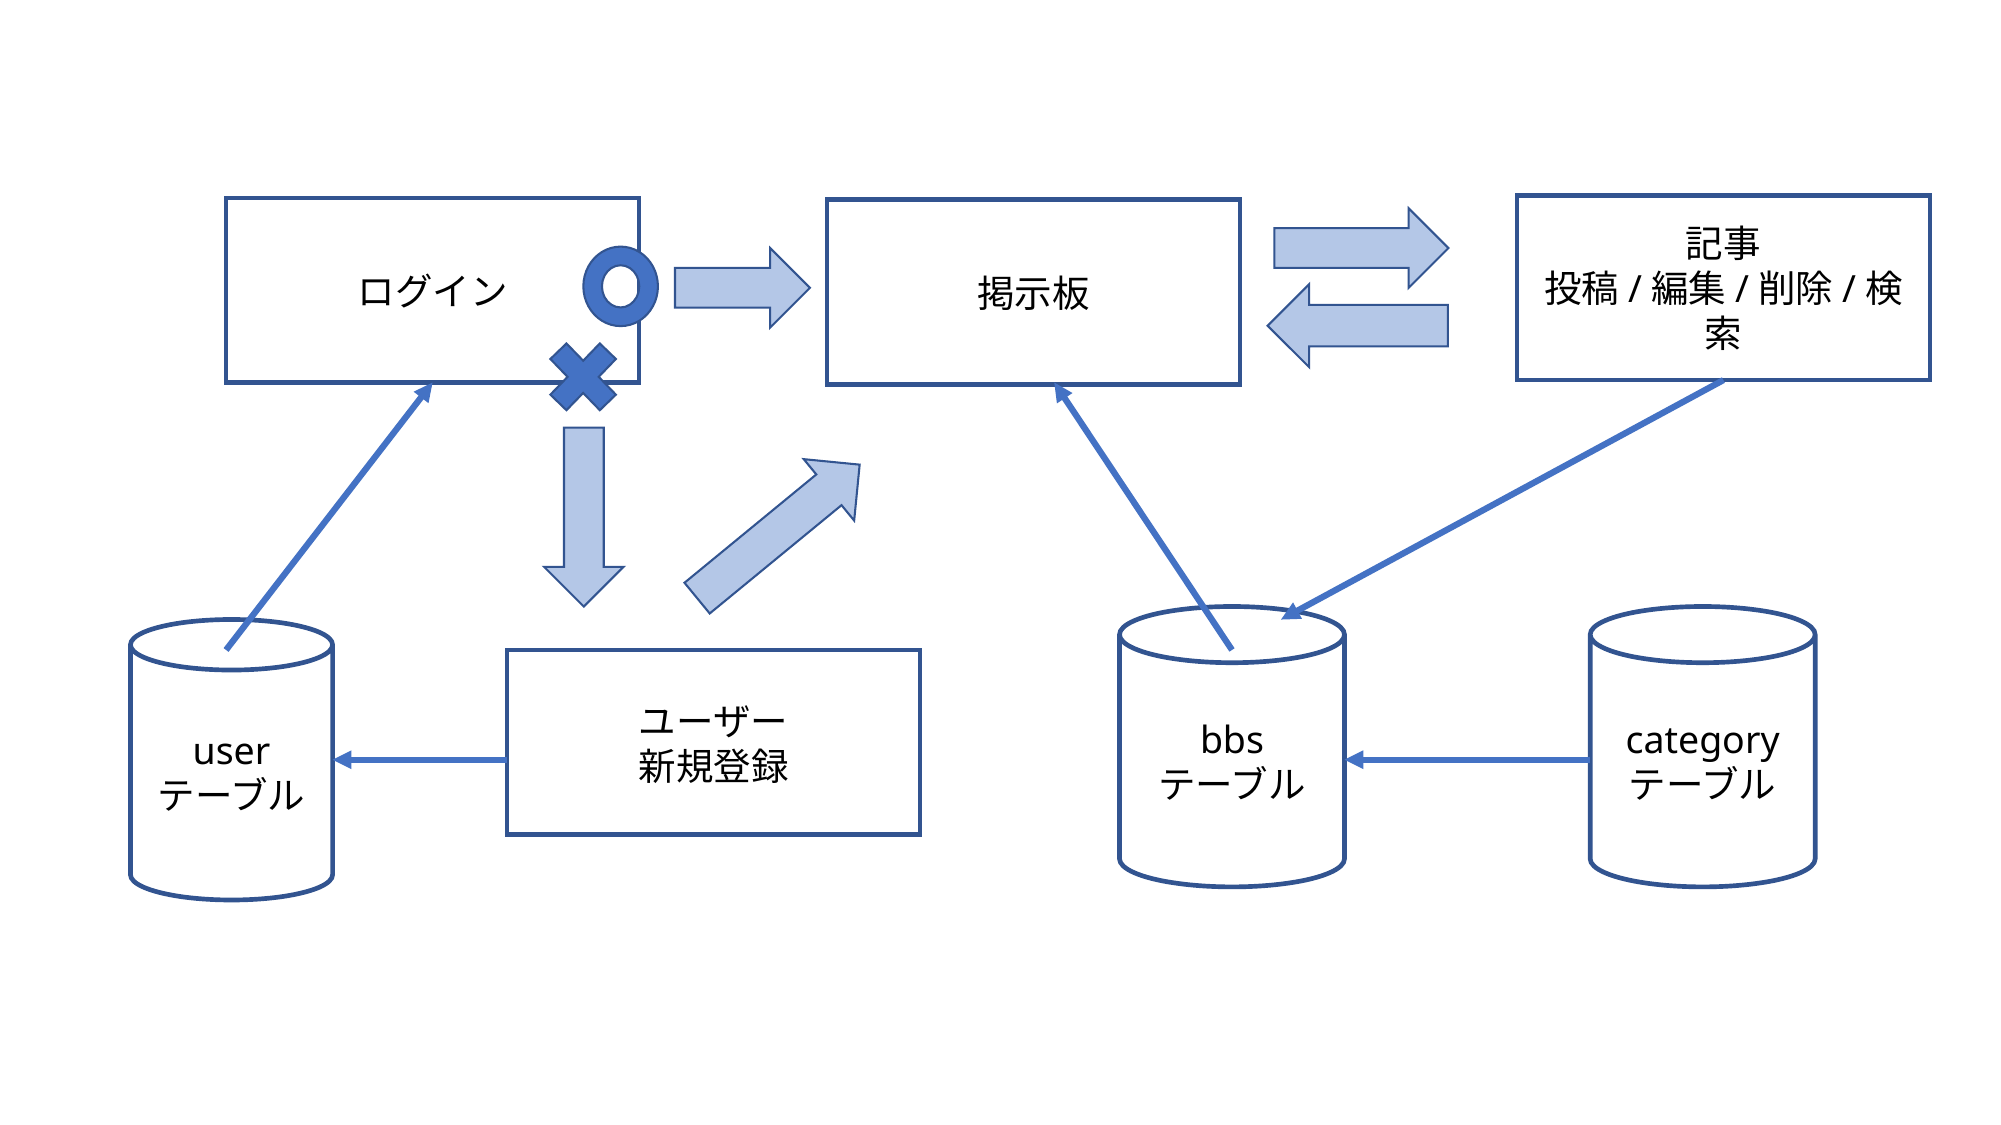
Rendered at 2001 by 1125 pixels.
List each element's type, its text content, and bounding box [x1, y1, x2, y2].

text_box [582, 245, 659, 328]
text_box ログイン [225, 197, 640, 384]
text_box [1273, 205, 1450, 291]
text_box [683, 457, 861, 615]
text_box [226, 382, 433, 650]
text_box [673, 245, 812, 331]
text_box [541, 426, 627, 609]
text_box [548, 342, 618, 412]
text_box user テーブル [129, 618, 334, 902]
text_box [1054, 382, 1233, 650]
text_box bbs テーブル [1233, 605, 1281, 611]
text_box 記事 投稿/編集/削除/検索 [1516, 194, 1931, 381]
text_box bbs テーブル [1118, 620, 1346, 888]
text_box category テーブル [1589, 605, 1817, 888]
text_box ユーザー 新規登録 [506, 649, 921, 836]
text_box 掲示板 [826, 199, 1241, 385]
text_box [1281, 380, 1724, 620]
text_box [1266, 281, 1449, 370]
